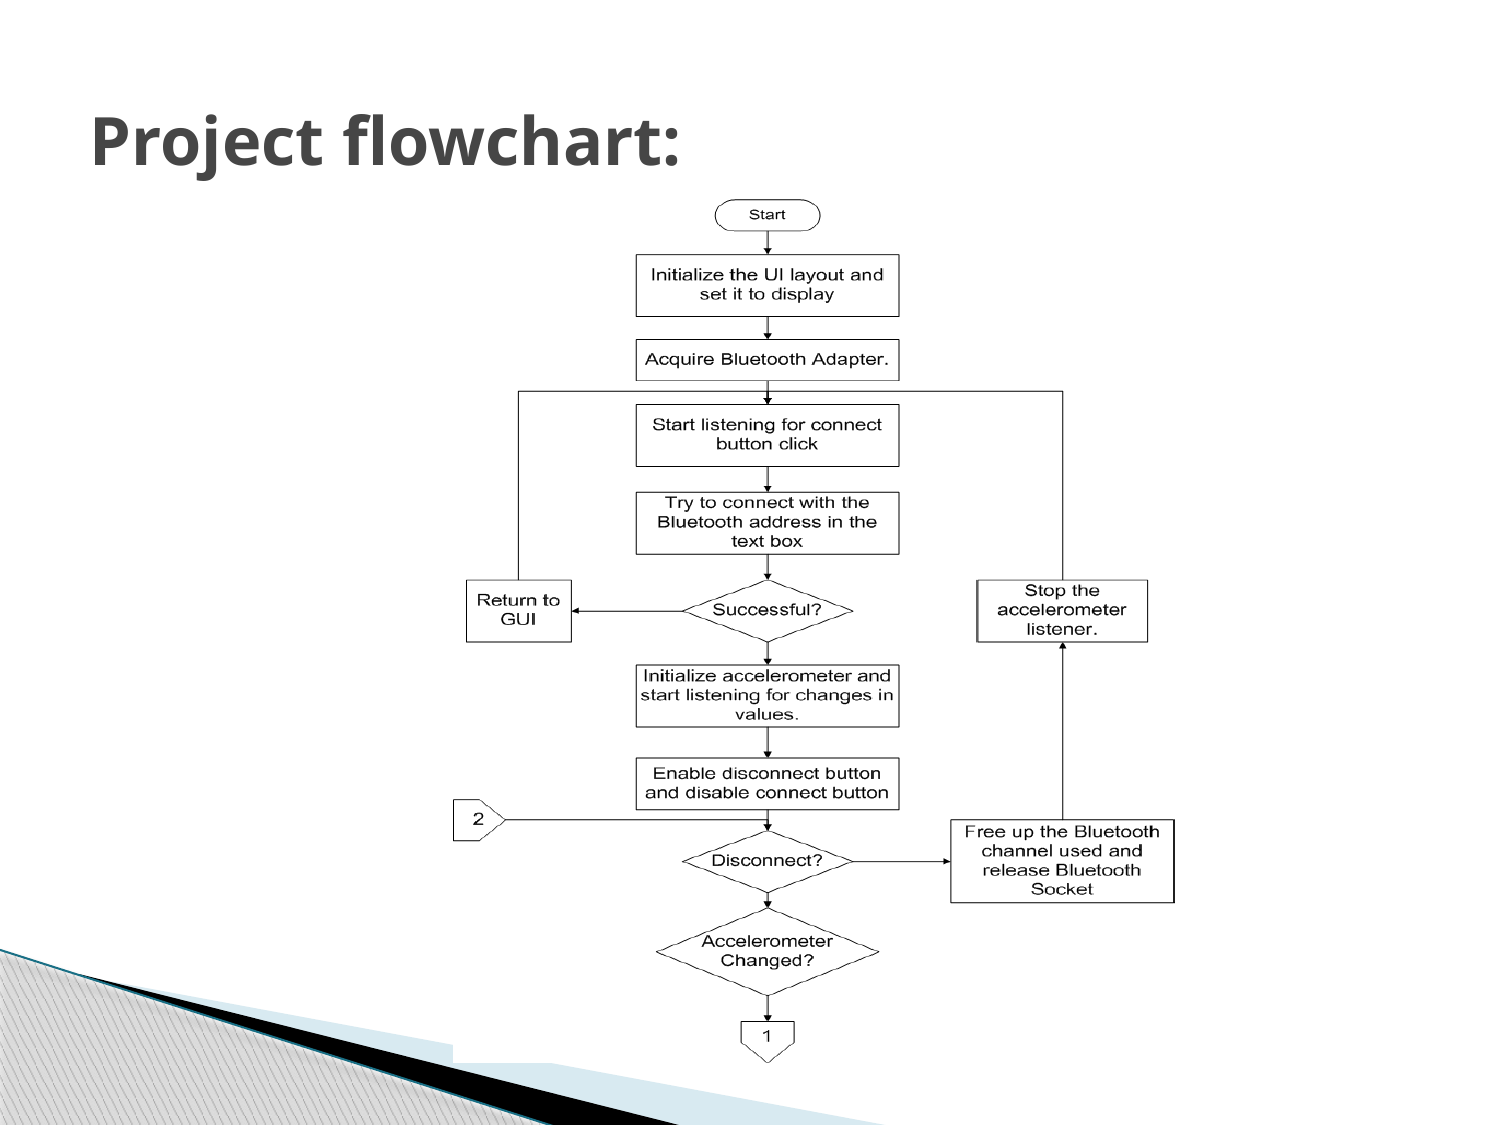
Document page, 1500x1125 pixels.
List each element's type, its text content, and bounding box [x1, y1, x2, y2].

picture [453, 199, 1176, 1063]
title Project flowchart: [75, 45, 1425, 233]
